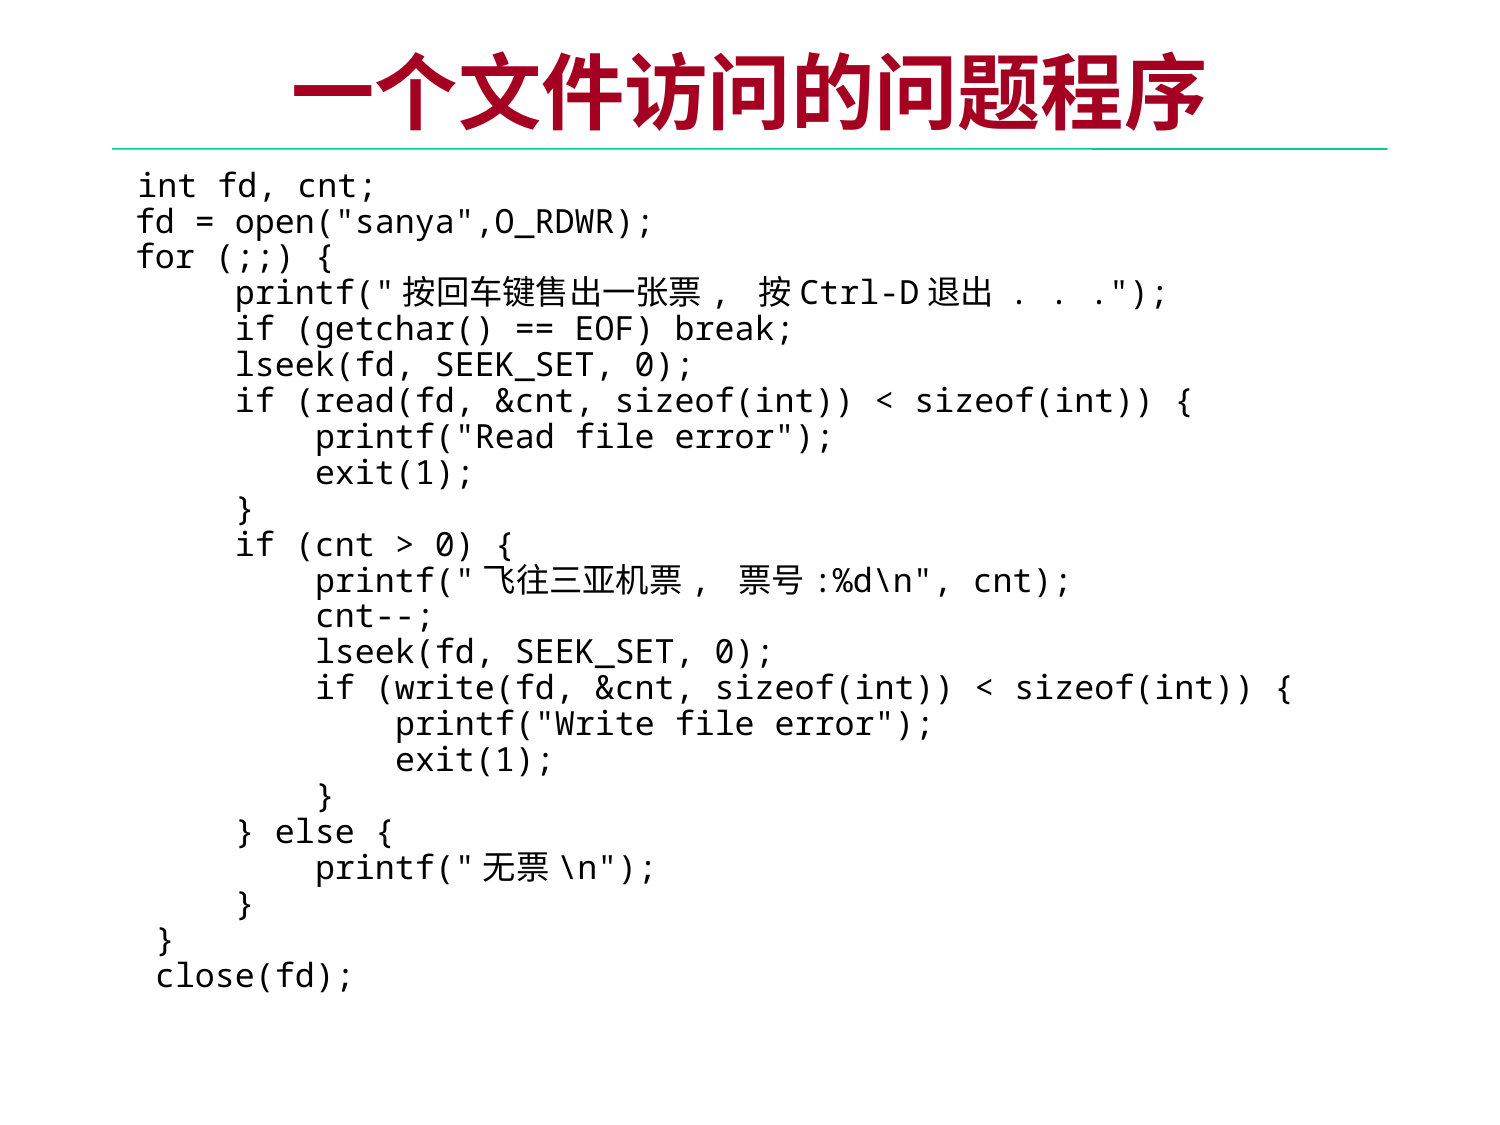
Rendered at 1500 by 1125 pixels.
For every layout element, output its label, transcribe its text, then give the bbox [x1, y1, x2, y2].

list int fd, cnt; fd = open("sanya",O_RDWR); for (;;) { printf("按回车键售出一张票, 按Ctrl-D退出 . . ."); if (getchar() == EOF) break; lseek(fd, SEEK_SET, 0); if (read(fd, &cnt, sizeof(int)) < sizeof(int)) { printf("Read file error"); exit(1); } if (cnt > 0) { printf("飞往三亚机票, 票号:%d\n", cnt); cnt--; lseek(fd, SEEK_SET, 0); if (write(fd, &cnt, sizeof(int)) < sizeof(int)) { printf("Write file error"); exit(1); } } else { printf("无票\n"); } } close(fd); [0, 160, 1459, 1047]
title 一个文件访问的问题程序 [112, 31, 1388, 150]
